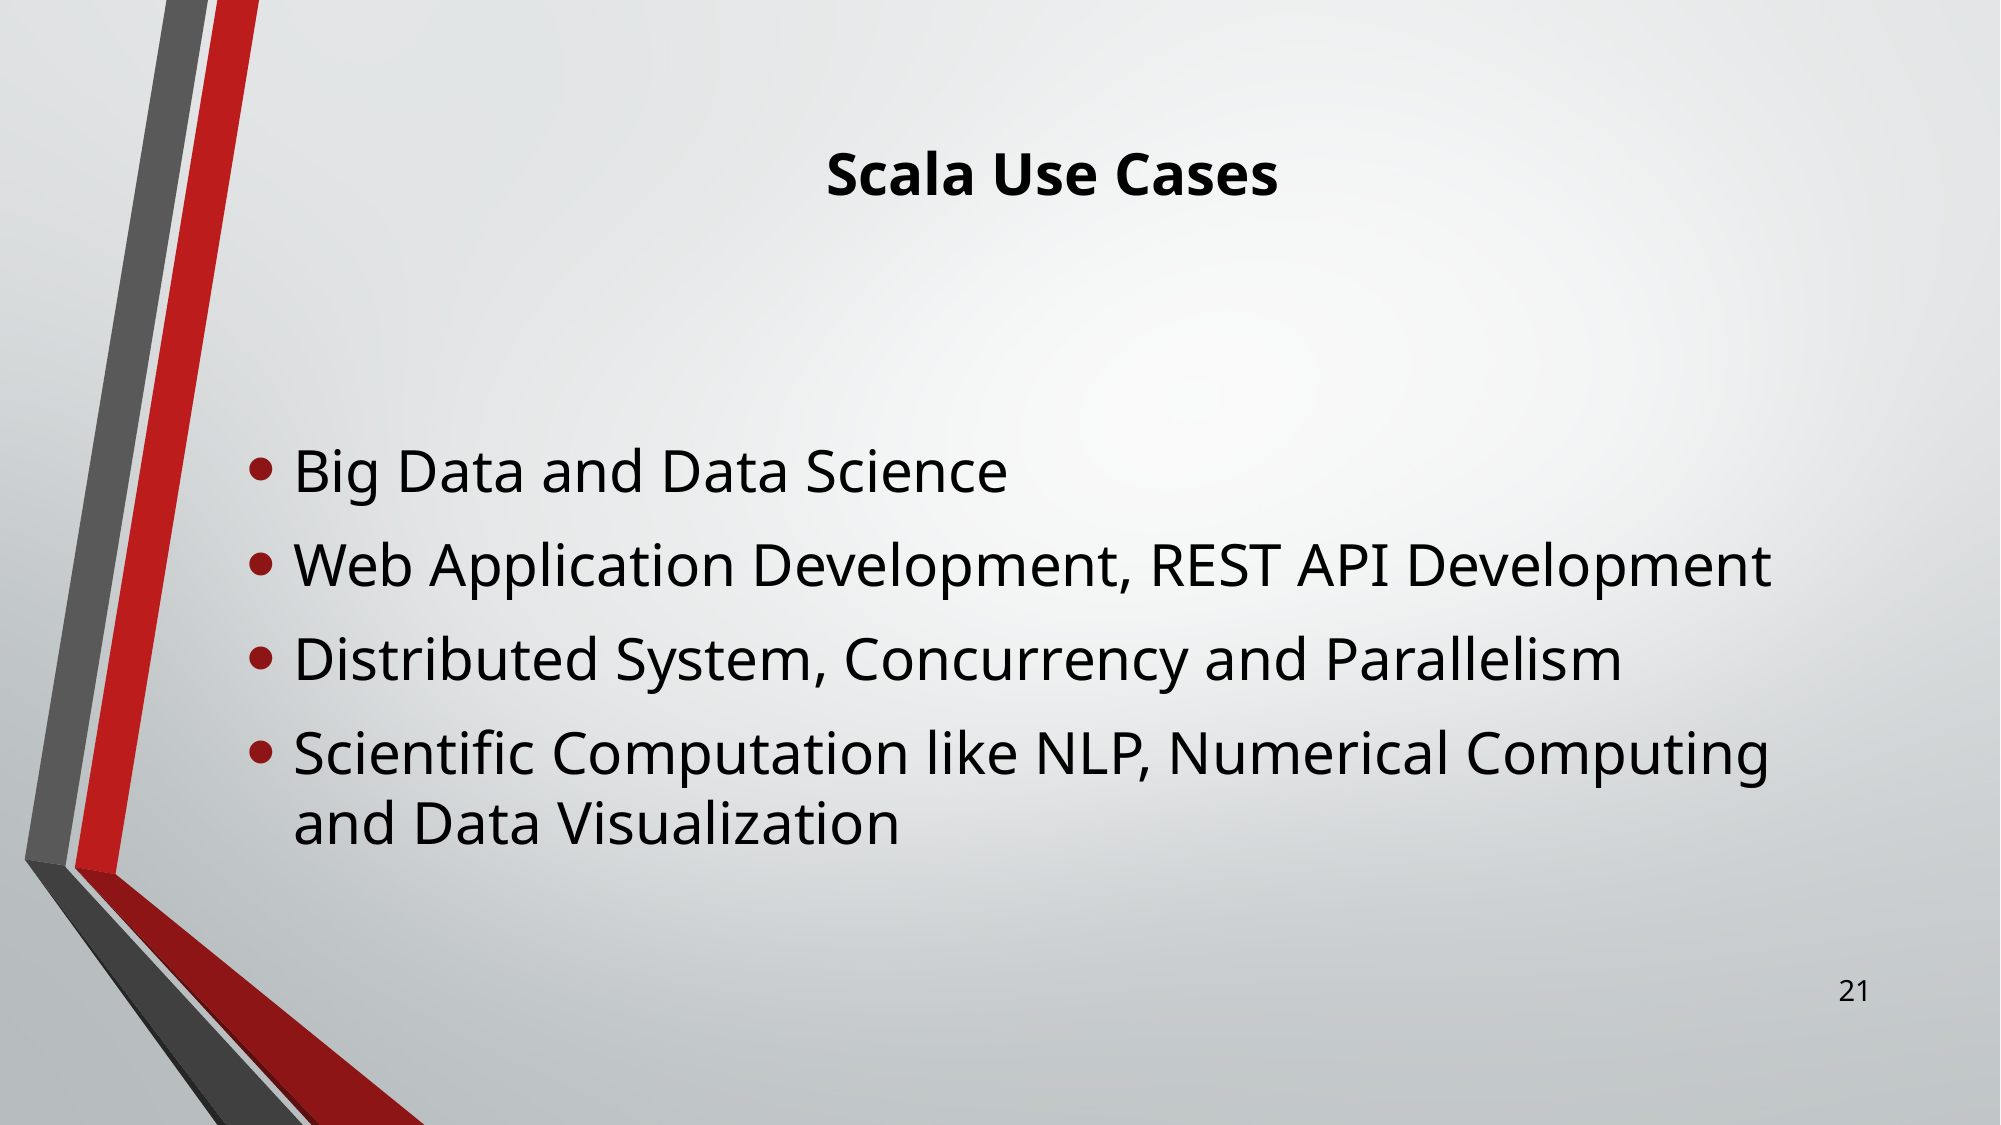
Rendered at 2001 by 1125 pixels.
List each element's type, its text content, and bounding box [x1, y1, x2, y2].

slide_number 20 [1796, 962, 1887, 1023]
title Scala Use Cases [231, 28, 1875, 315]
list Big Data and Data Science Web Application Development, REST API Development Distributed System, Concurrency and Parallelism Scientific Computation like NLP, Numerical Computing and Data Visualization [231, 315, 1875, 1068]
